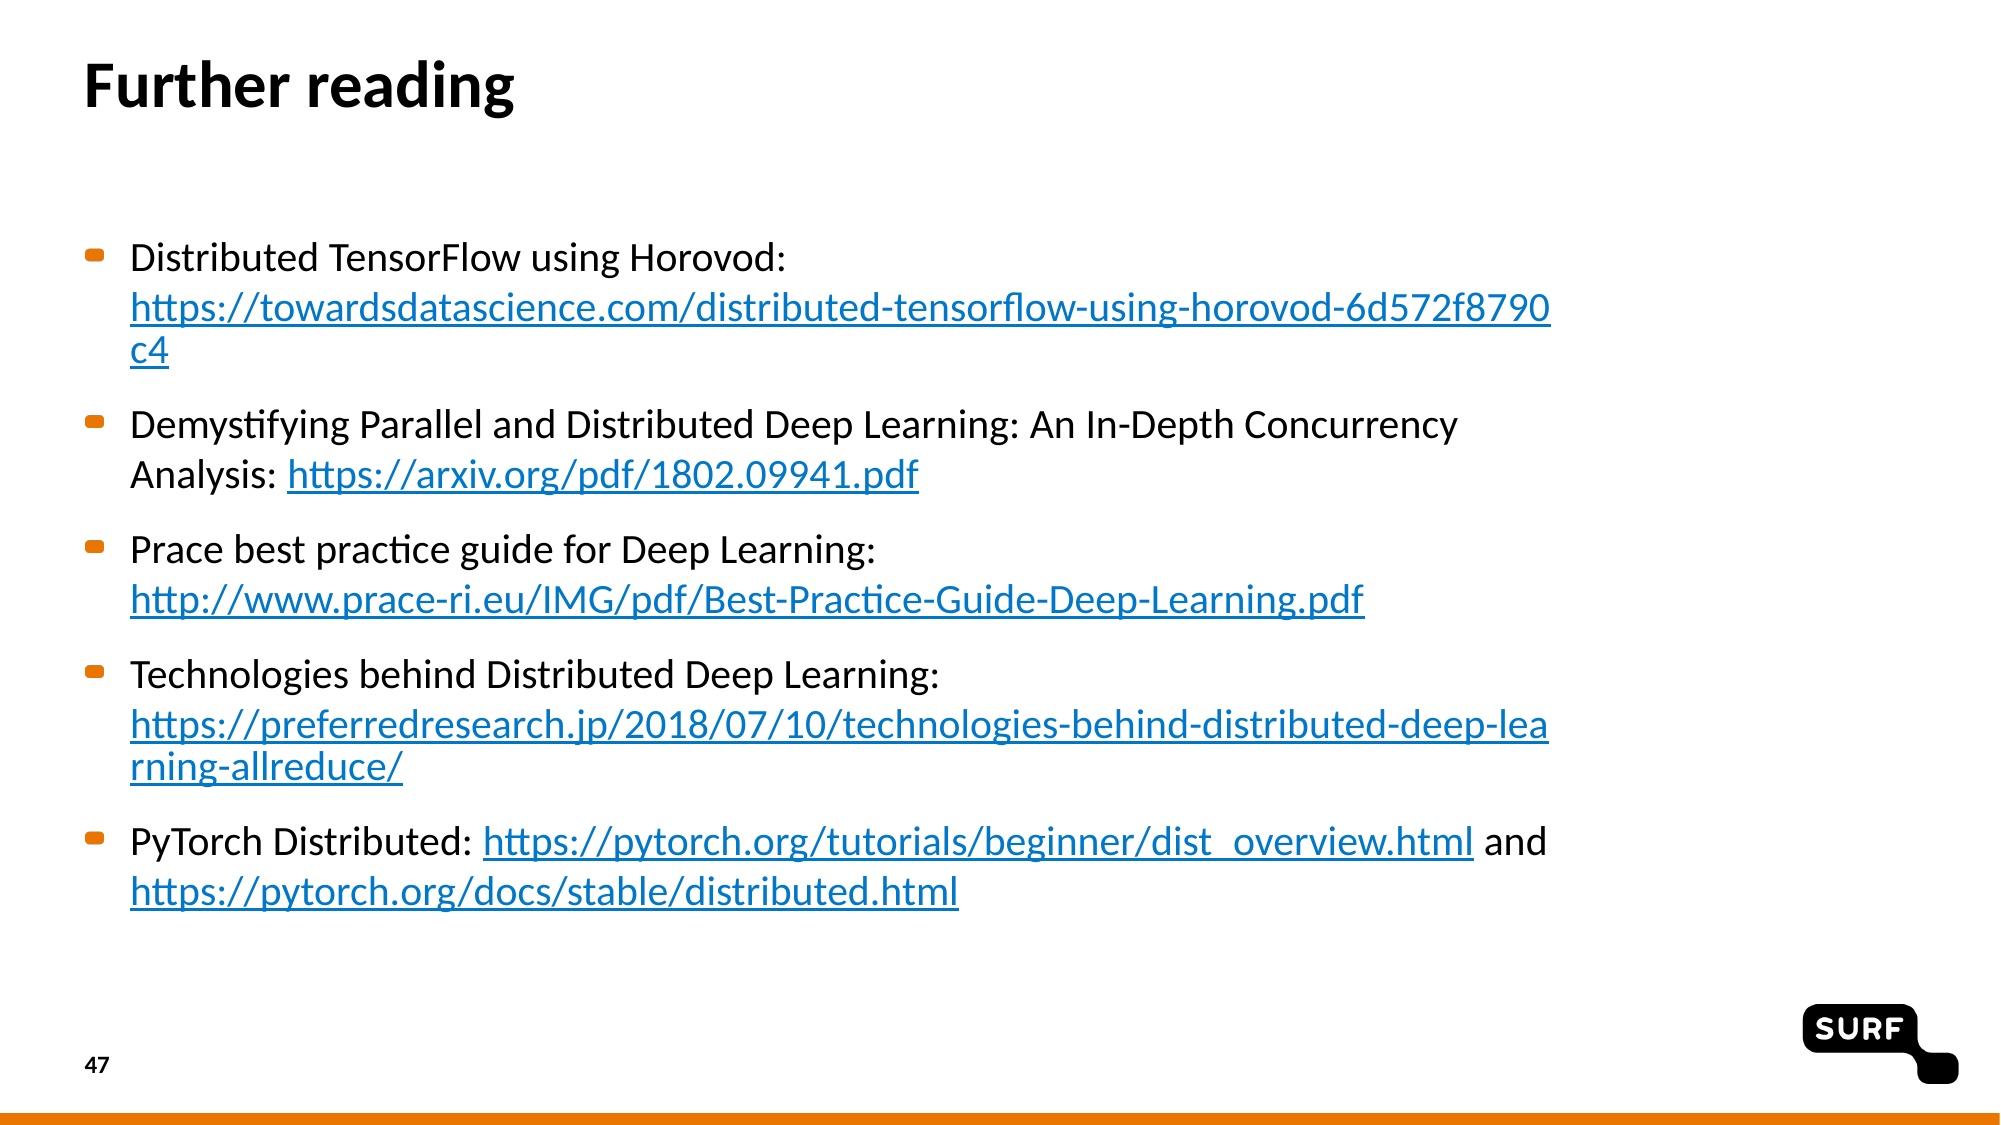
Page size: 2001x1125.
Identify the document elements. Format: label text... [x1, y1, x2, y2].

picture [85, 406, 104, 437]
title Further reading [85, 44, 1914, 144]
list Distributed TensorFlow using Horovod: https://towardsdatascience.com/distributed-tensorflow-using-horovod-6d572f8790c4 Demystifying Parallel and Distributed Deep Learning: An In-Depth Concurrency Analysis: https://arxiv.org/pdf/1802.09941.pdf Prace best practice guide for Deep Learning: http://www.prace-ri.eu/IMG/pdf/Best-Practice-Guide-Deep-Learning.pdf Technologies behind Distributed Deep Learning: https://preferredresearch.jp/2018/07/10/technologies-behind-distributed-deep-learning-allreduce/ PyTorch Distributed: https://pytorch.org/tutorials/beginner/dist_overview.html and https://pytorch.org/docs/stable/distributed.html [85, 229, 1558, 961]
picture [1802, 1004, 1959, 1084]
picture [85, 823, 104, 853]
picture [85, 531, 104, 562]
picture [85, 240, 104, 270]
slide_number 47 [84, 1045, 149, 1082]
picture [85, 656, 104, 687]
